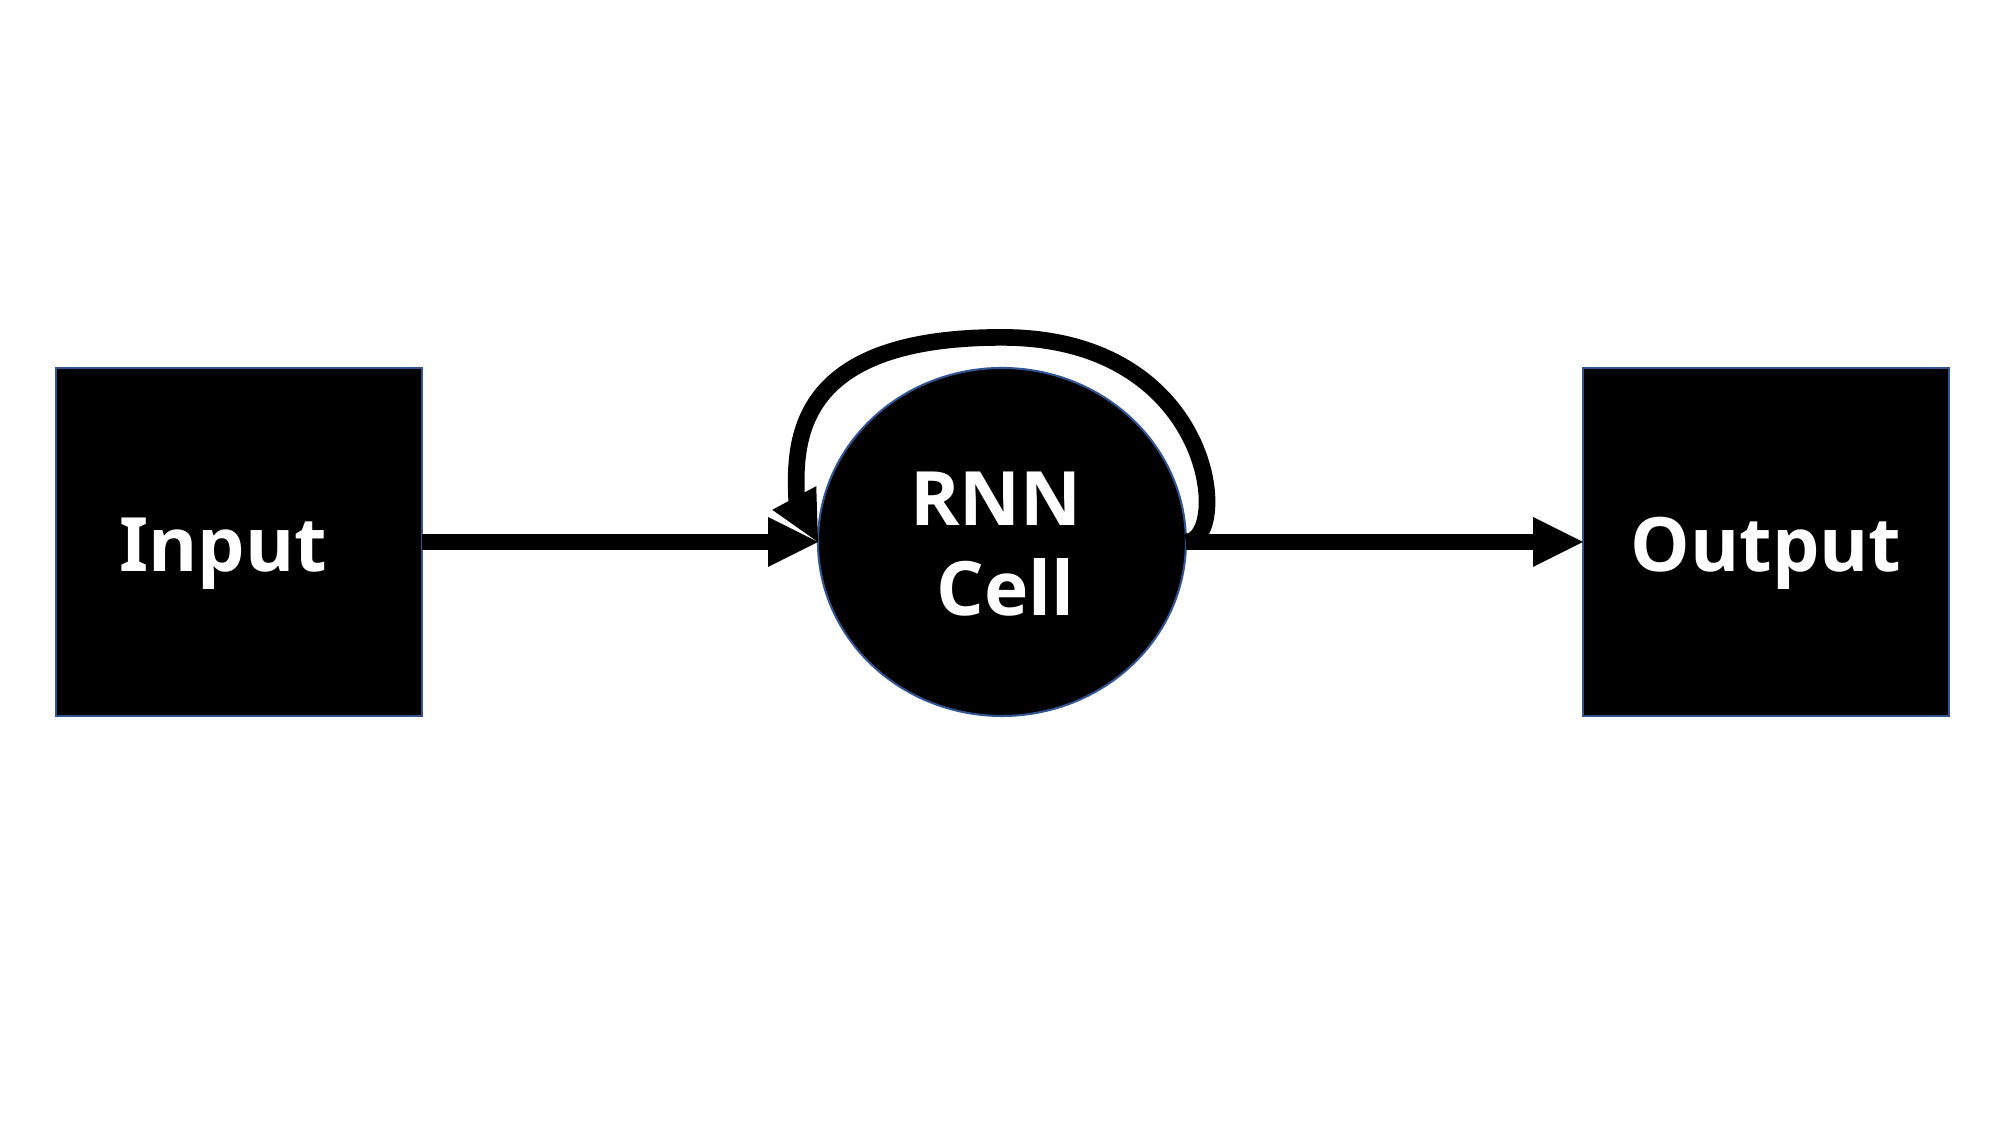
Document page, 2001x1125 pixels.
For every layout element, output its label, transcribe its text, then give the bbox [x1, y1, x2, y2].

text_box [55, 367, 423, 717]
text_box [817, 541, 1186, 545]
text_box [818, 366, 1187, 541]
text_box RNN Cell [895, 443, 1117, 541]
text_box RNN Cell [895, 545, 1117, 639]
text_box [1582, 367, 1950, 717]
text_box [816, 543, 1187, 718]
text_box Output [1615, 488, 1917, 594]
text_box Input [104, 488, 343, 594]
